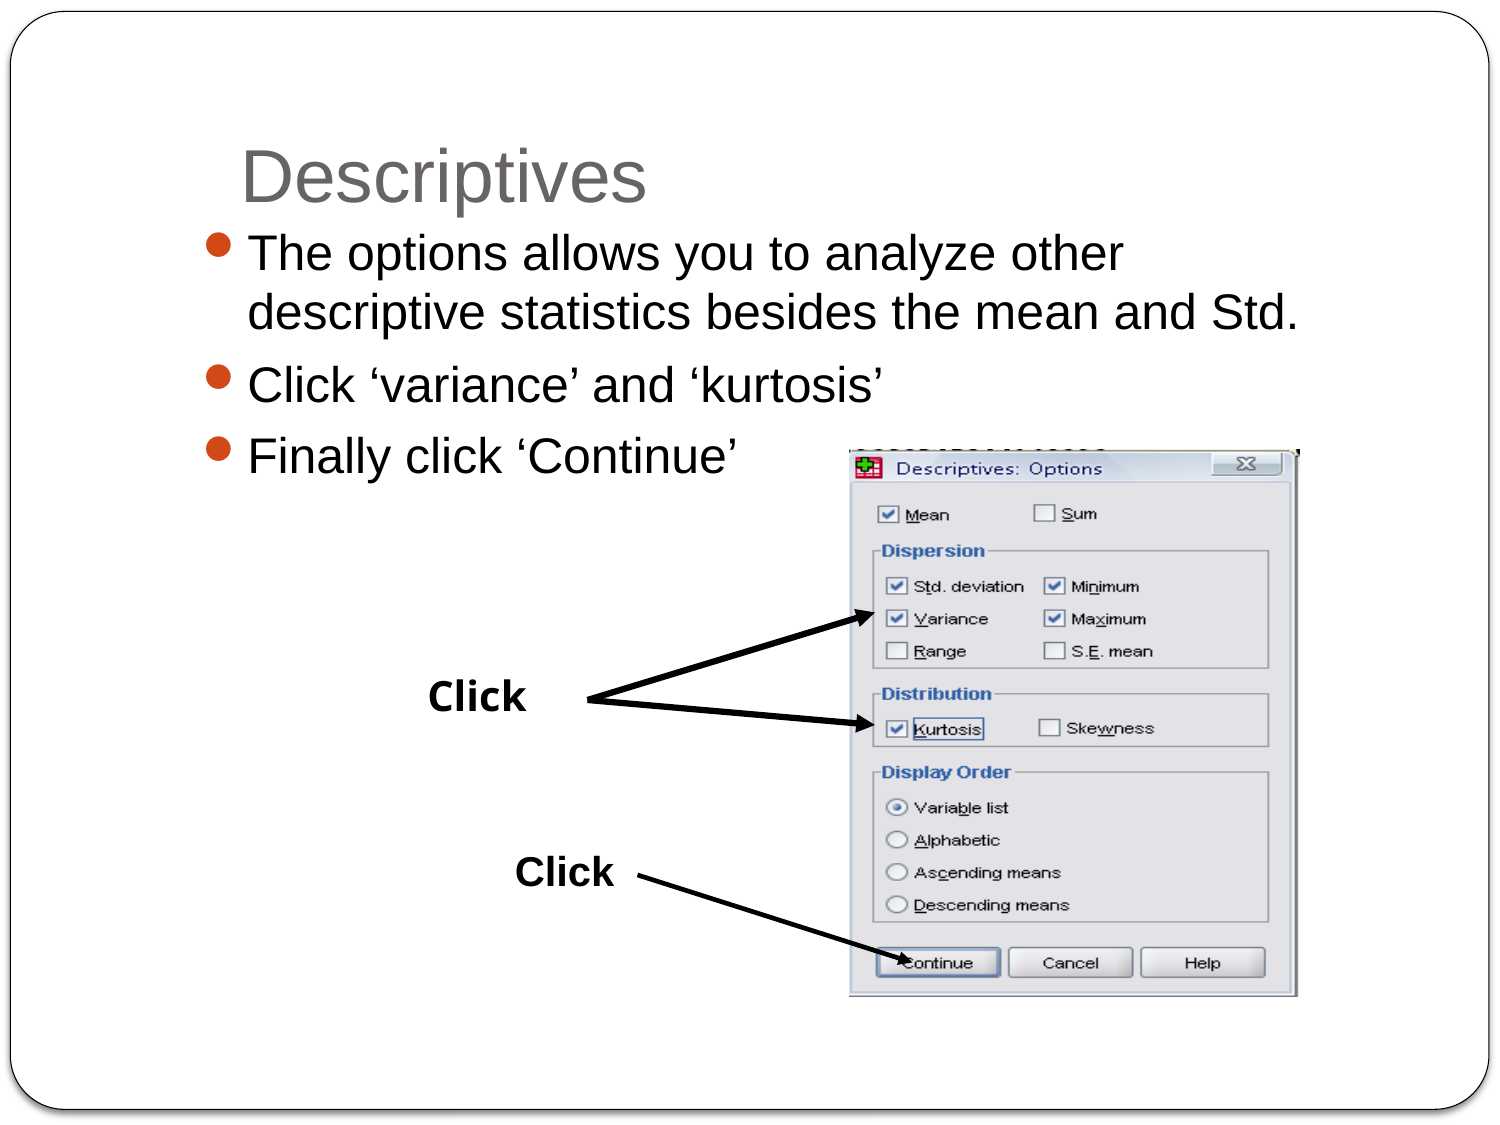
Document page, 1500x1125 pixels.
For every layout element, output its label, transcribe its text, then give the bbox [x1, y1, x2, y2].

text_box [412, 612, 876, 728]
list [849, 449, 1301, 997]
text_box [499, 837, 913, 963]
list The options allows you to analyze other descriptive statistics besides the mean and Std. Click ‘variance’ and ‘kurtosis’ Finally click ‘Continue’ [187, 212, 1338, 956]
title Descriptives [224, 44, 1426, 233]
